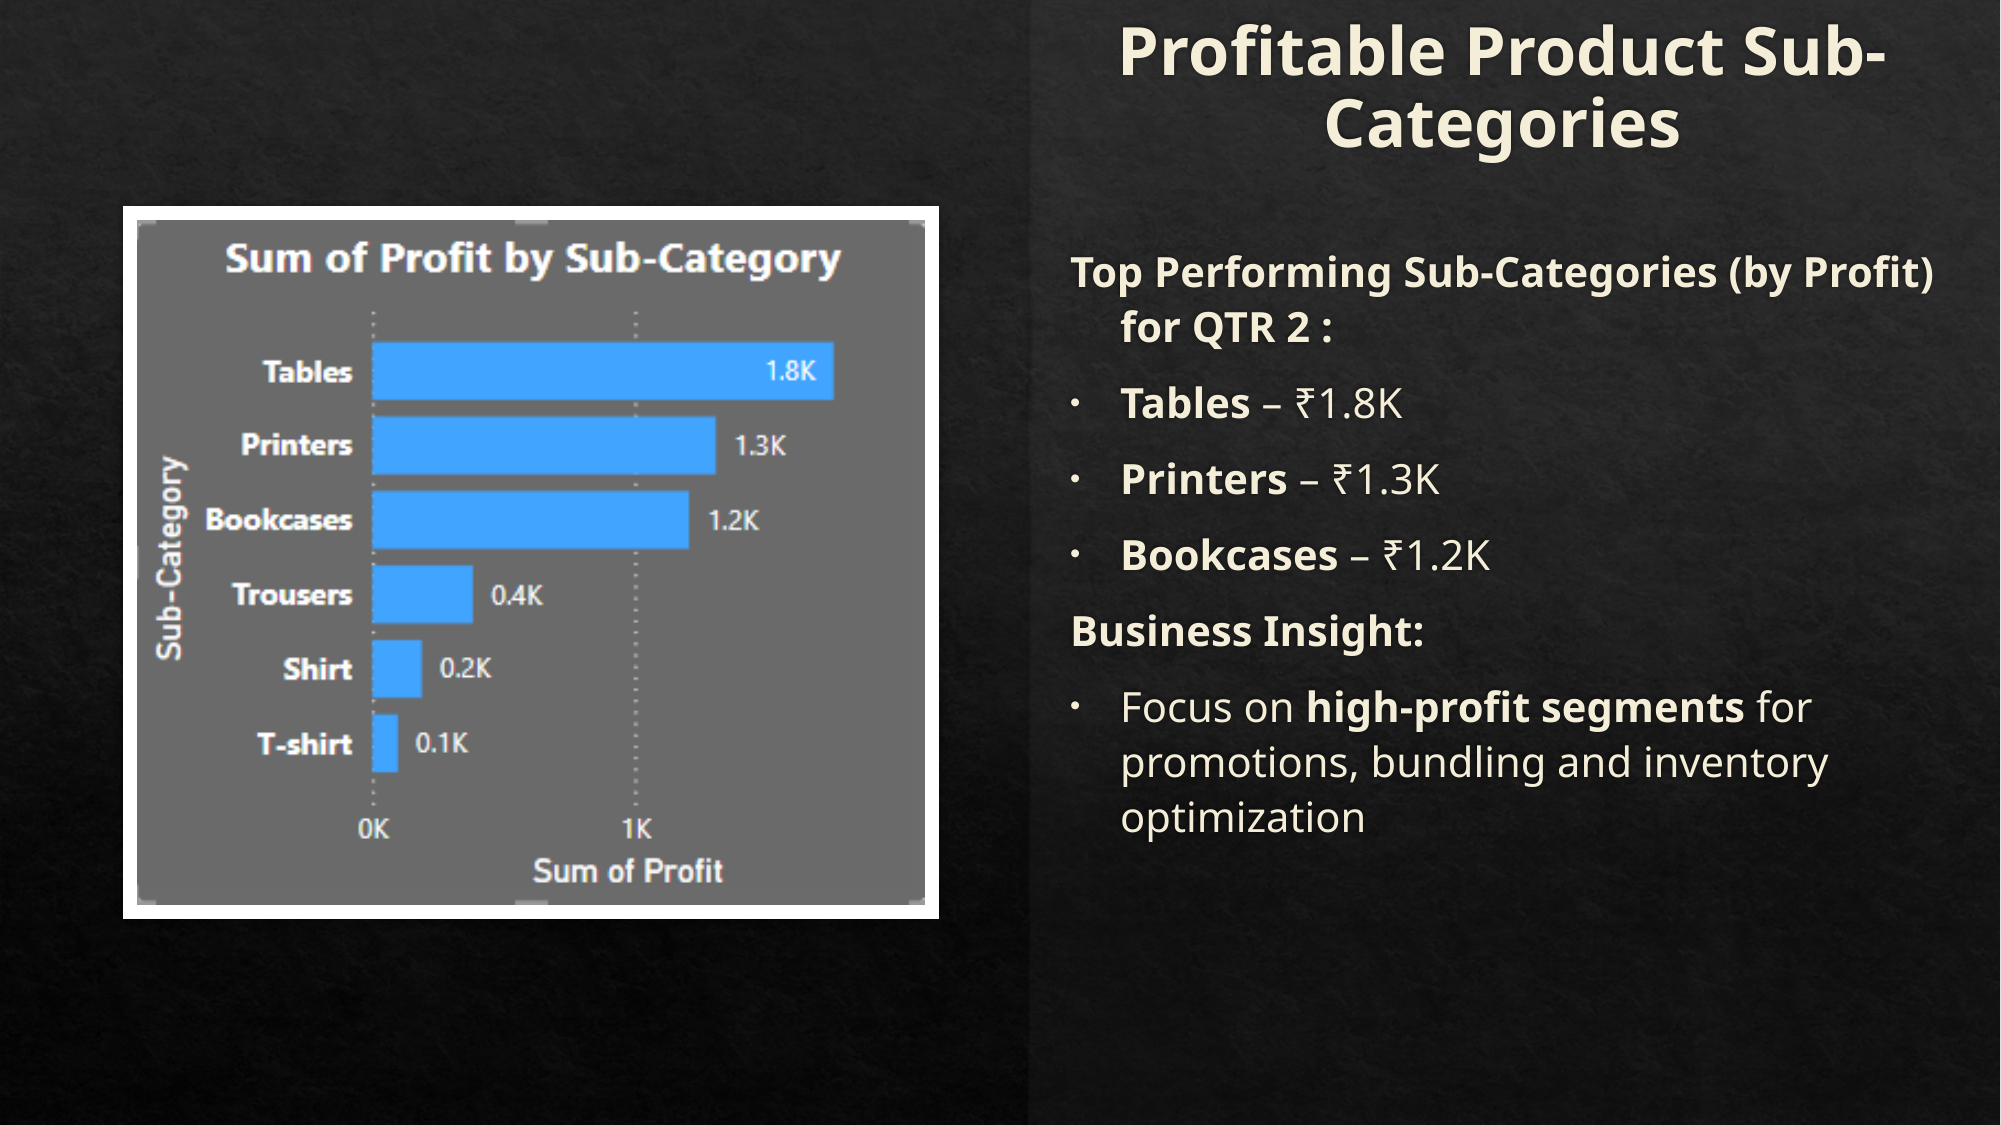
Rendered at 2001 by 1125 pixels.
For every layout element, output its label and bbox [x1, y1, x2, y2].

text_box [0, 0, 1021, 1125]
picture [136, 220, 926, 905]
picture [1026, 0, 2000, 1125]
